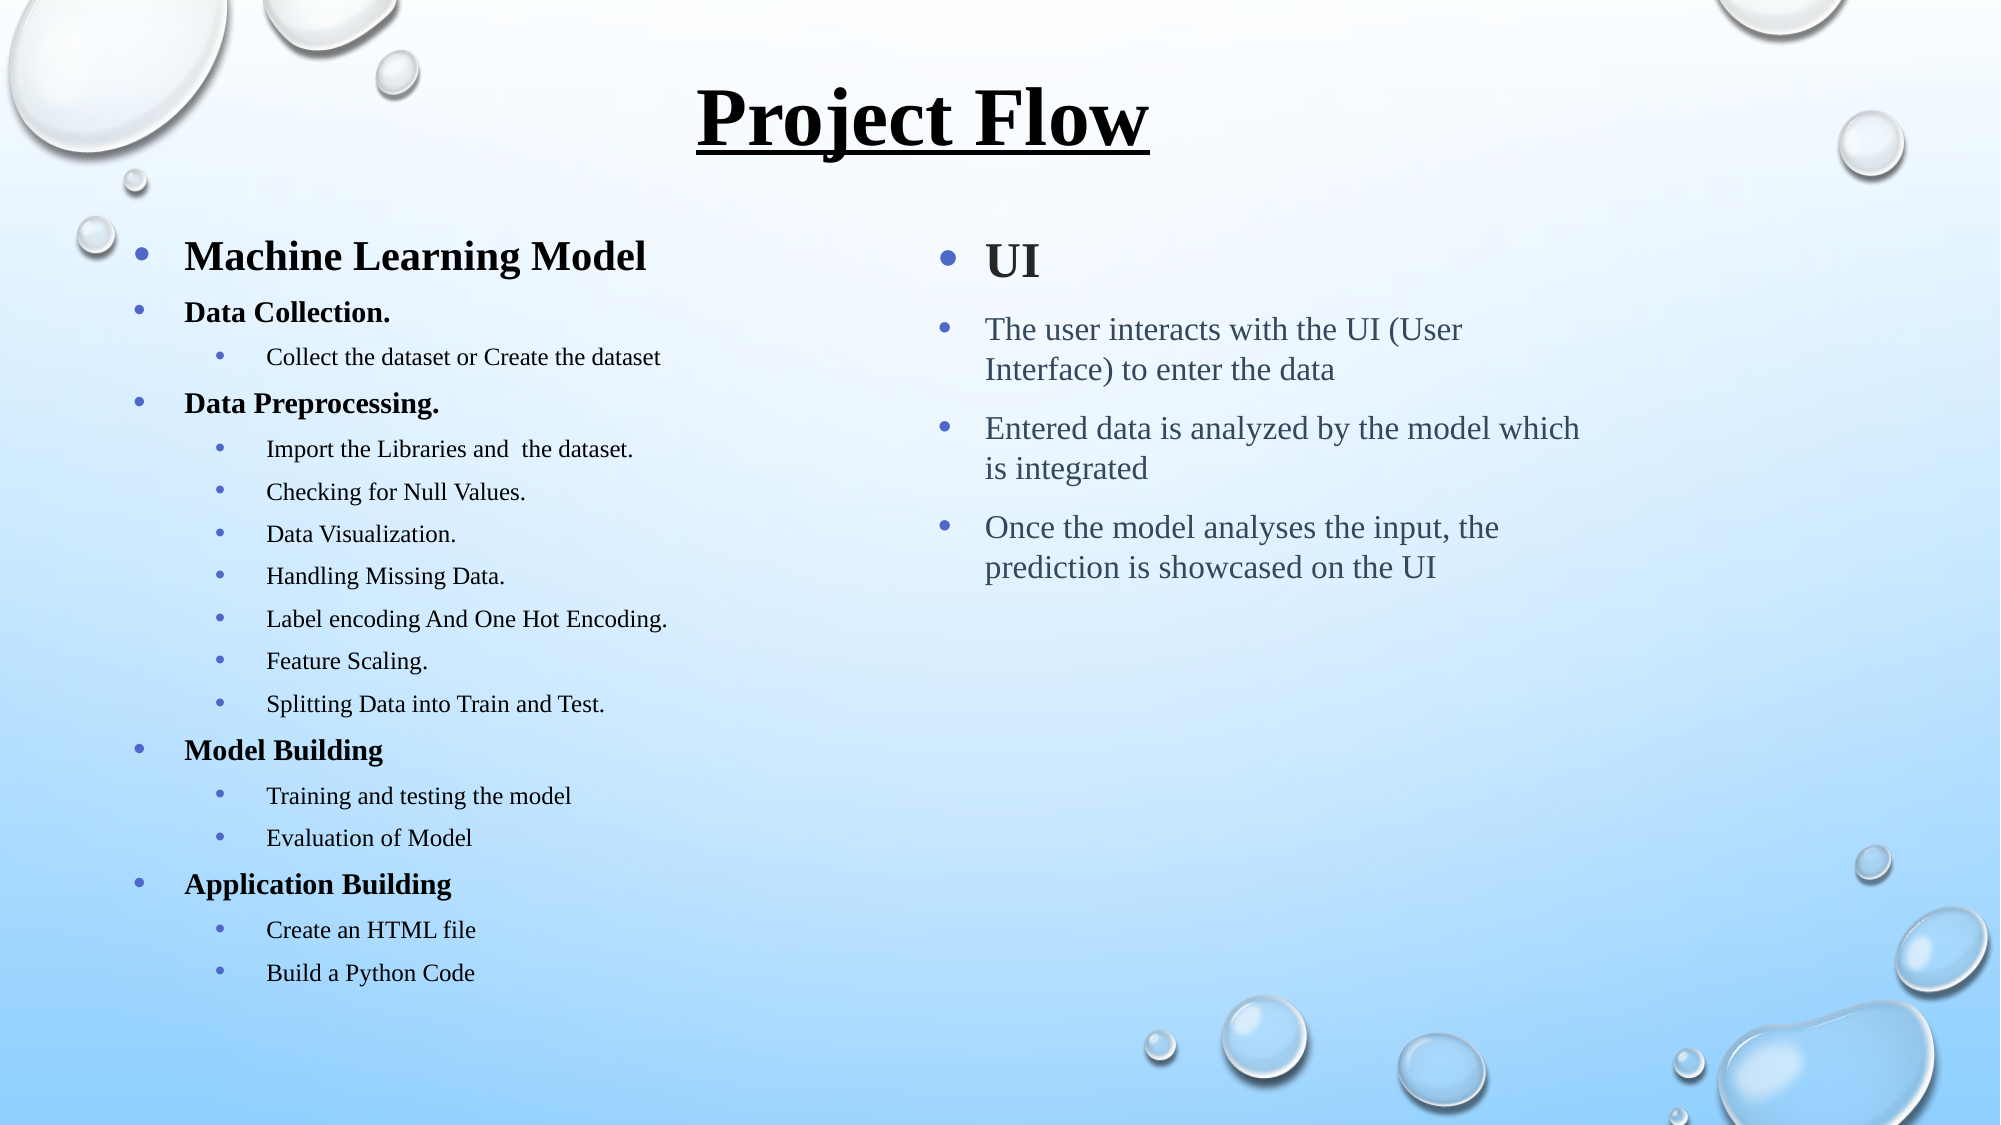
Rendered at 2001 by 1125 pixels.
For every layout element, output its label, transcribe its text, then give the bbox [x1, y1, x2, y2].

text_box Machine Learning Model Data Collection. Collect the dataset or Create the dataset Data Preprocessing. Import the Libraries and the dataset. Checking for Null Values. Data Visualization. Handling Missing Data. Label encoding And One Hot Encoding. Feature Scaling. Splitting Data into Train and Test. Model Building Training and testing the model Evaluation of Model Application Building Create an HTML file Build a Python Code [118, 220, 1000, 1002]
text_box Project Flow [485, 54, 1362, 193]
text_box UI The user interacts with the UI (User Interface) to enter the data Entered data is analyzed by the model which is integrated Once the model analyses the input, the prediction is showcased on the UI [923, 220, 1610, 858]
picture [0, 0, 2000, 1125]
